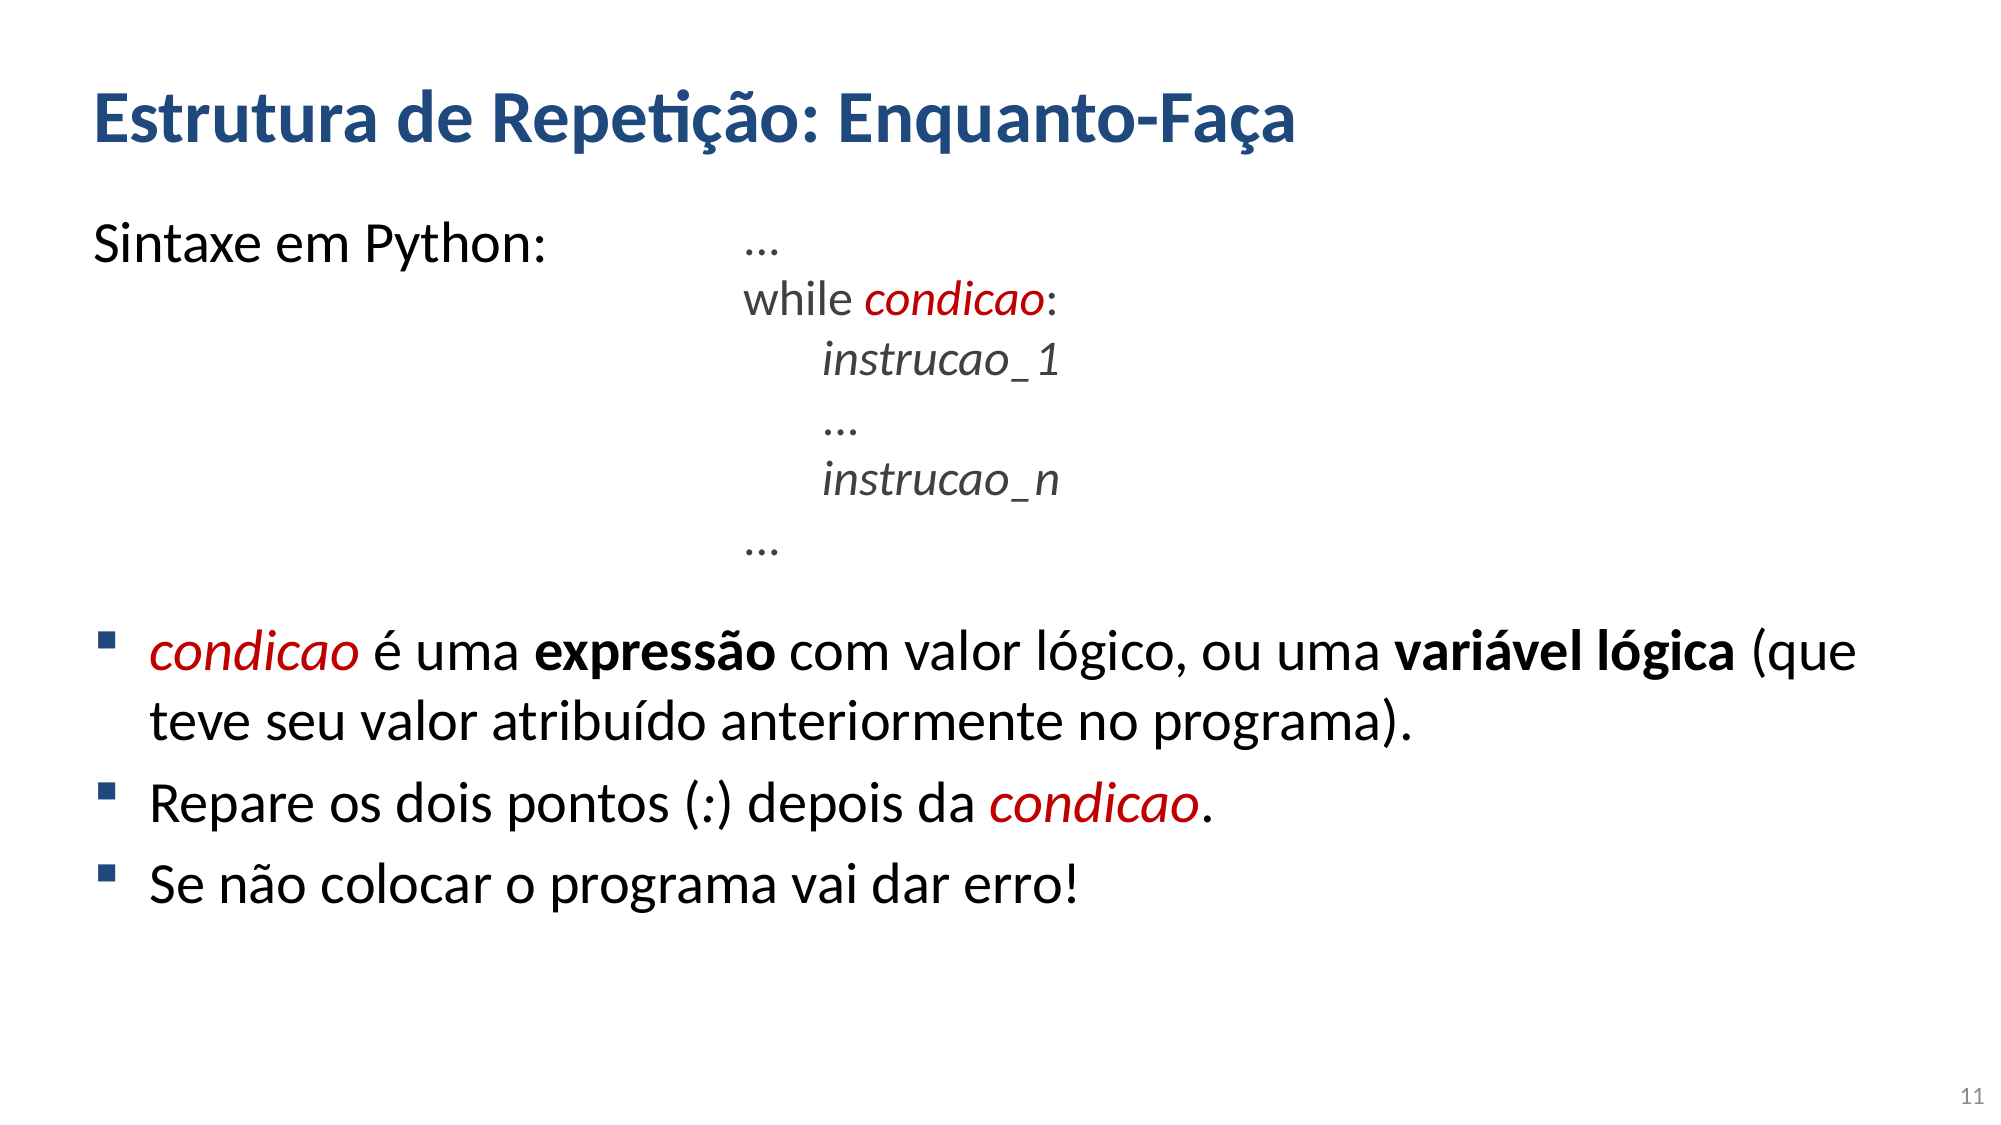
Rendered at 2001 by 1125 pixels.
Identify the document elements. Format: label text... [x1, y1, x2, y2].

text_box ... while condicao: instrucao_1 ... instrucao_n ... [728, 198, 1279, 574]
text_box 11 [1650, 1065, 2000, 1125]
title Estrutura de Repetição: Enquanto-Faça [78, 19, 1665, 196]
list Sintaxe em Python: condicao é uma expressão com valor lógico, ou uma variável lógica (que teve seu valor atribuído anteriormente no programa). Repare os dois pontos (:) depois da condicao. Se não colocar o programa vai dar erro! [78, 196, 1939, 381]
